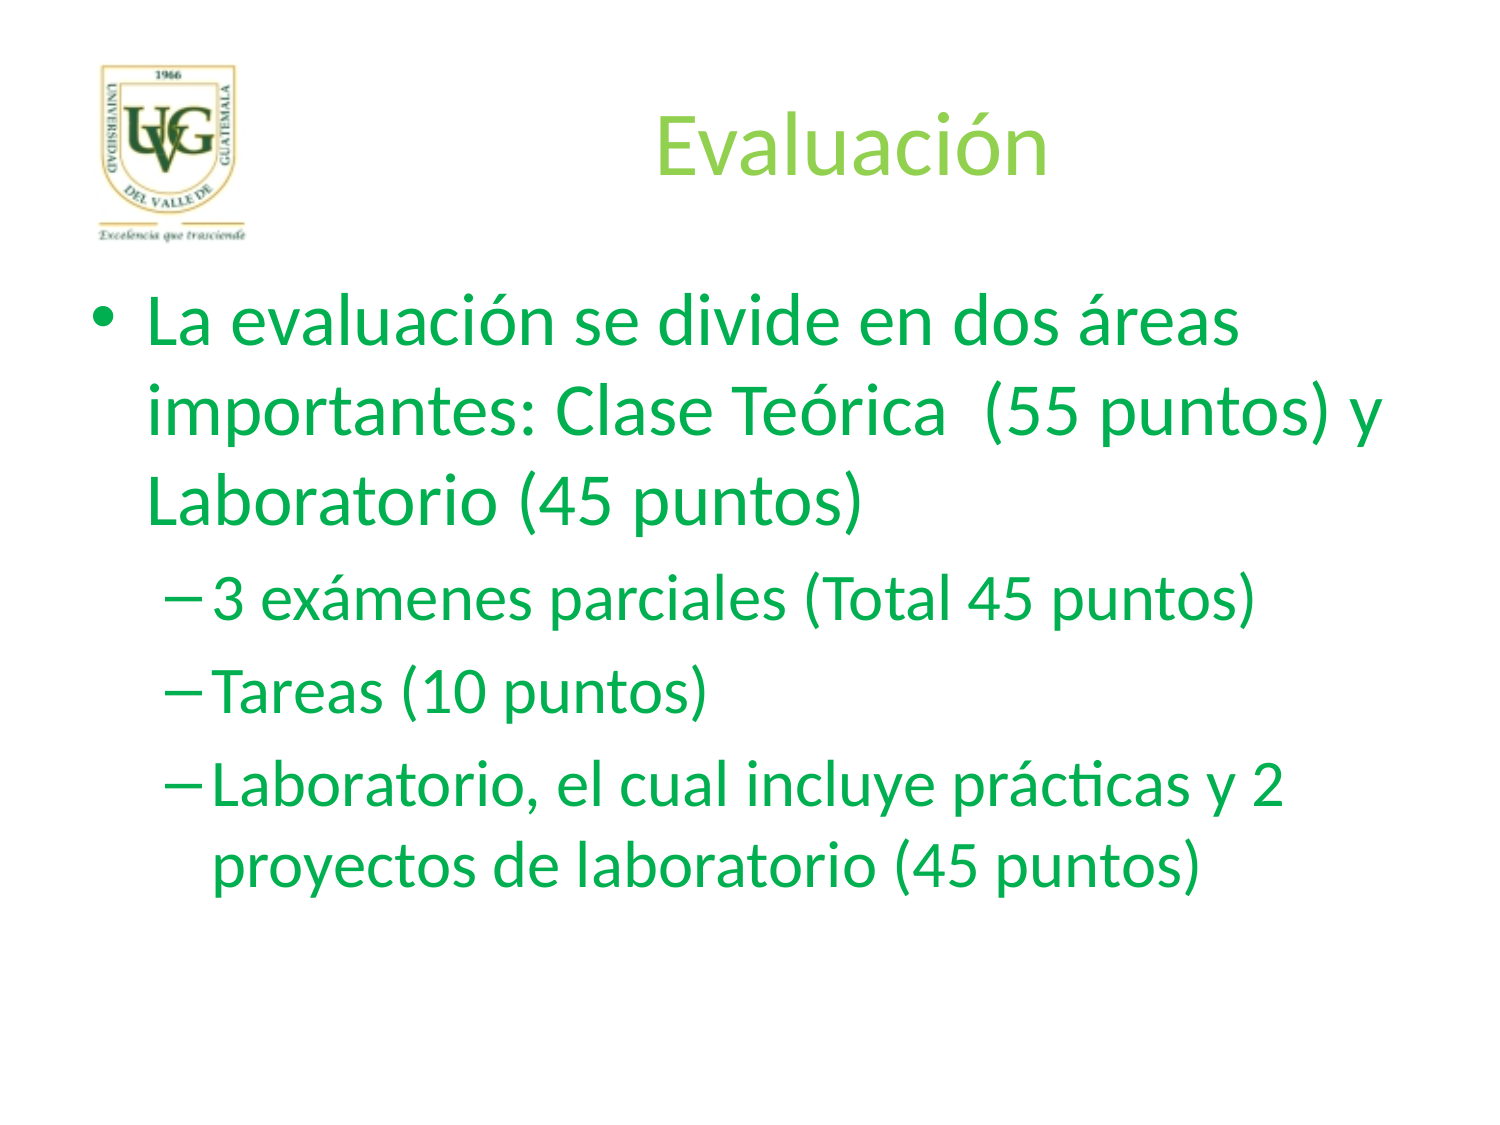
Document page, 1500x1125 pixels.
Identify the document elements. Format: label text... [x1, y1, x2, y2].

list La evaluación se divide en dos áreas importantes: Clase Teórica (55 puntos) y Laboratorio (45 puntos) 3 exámenes parciales (Total 45 puntos) Tareas (10 puntos) Laboratorio, el cual incluye prácticas y 2 proyectos de laboratorio (45 puntos) [75, 262, 1425, 1005]
title Evaluación [281, 45, 1425, 233]
picture [93, 58, 247, 246]
